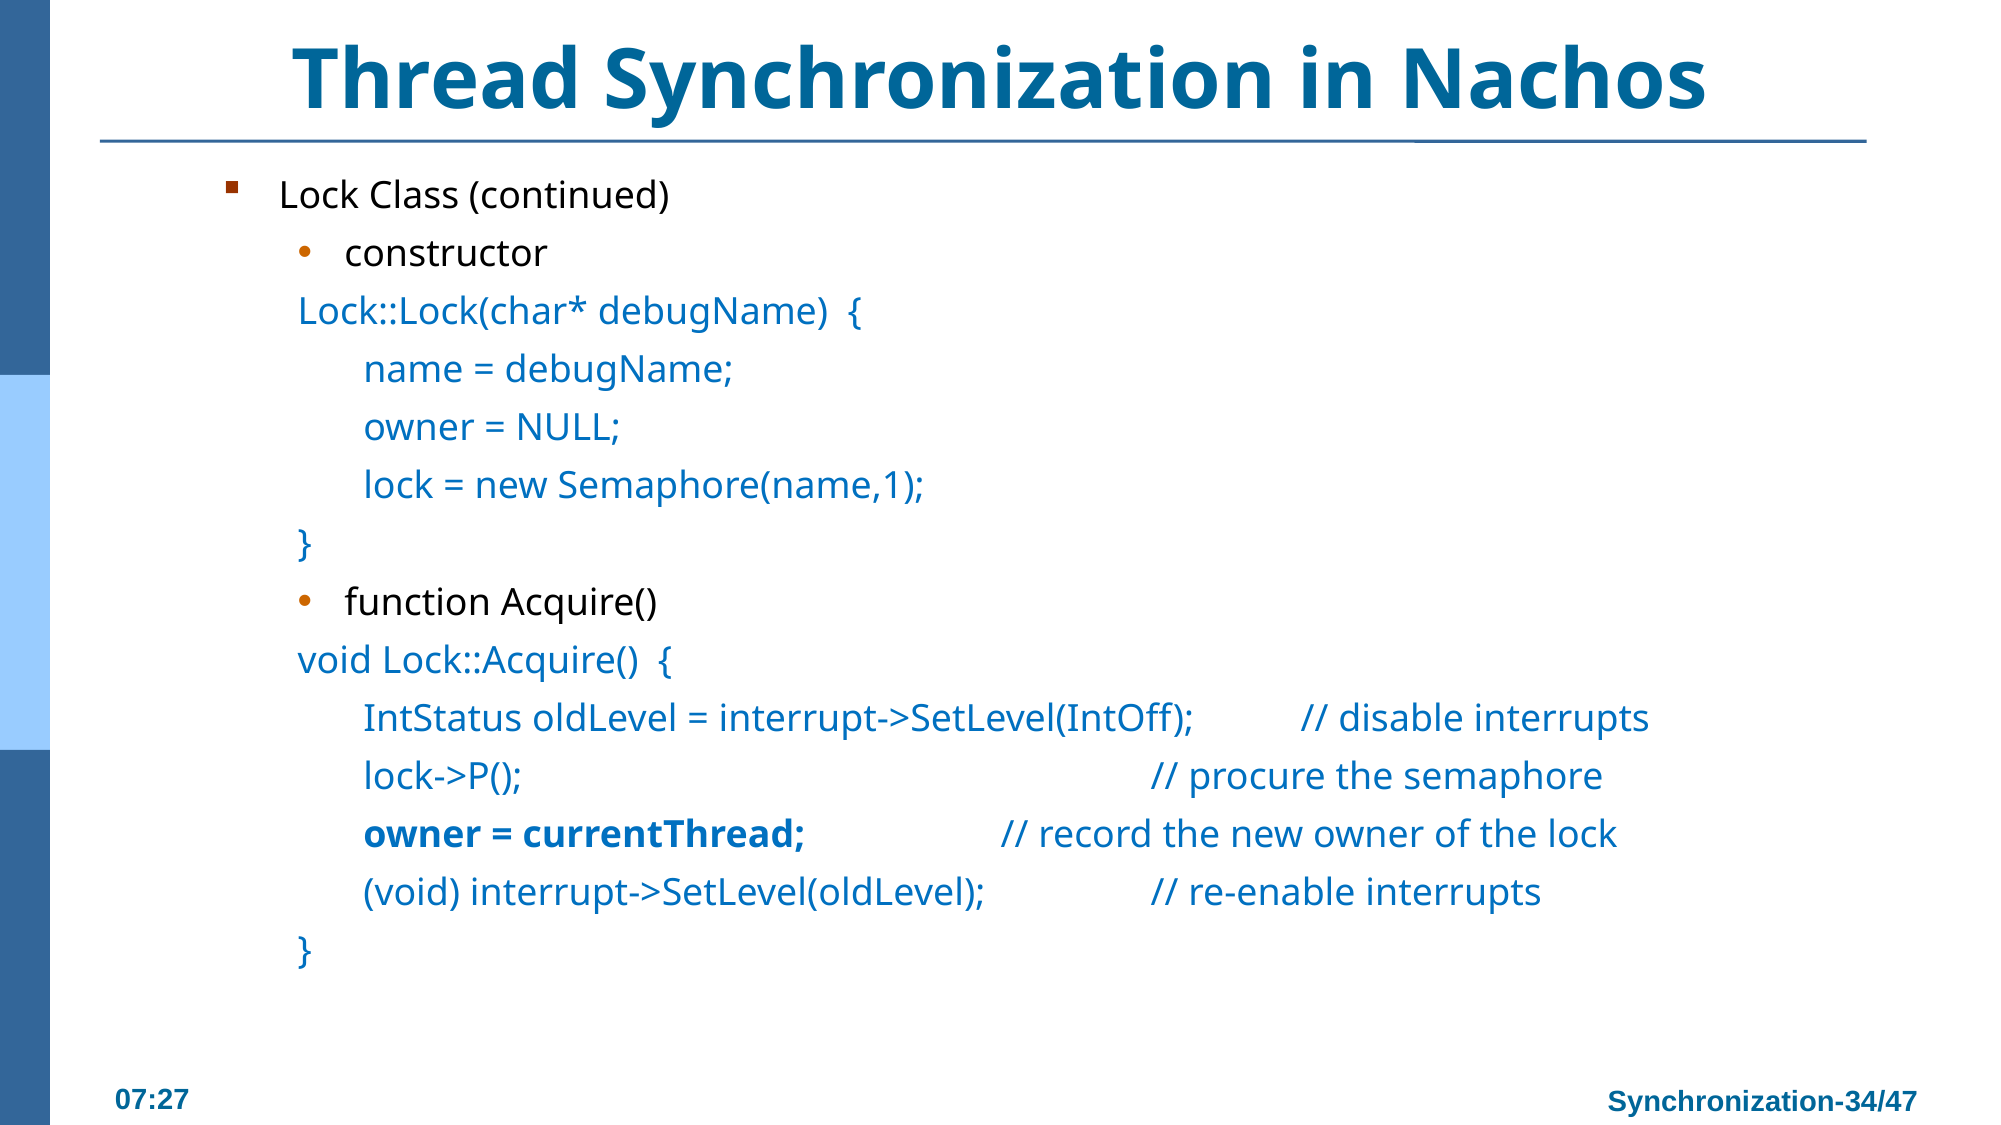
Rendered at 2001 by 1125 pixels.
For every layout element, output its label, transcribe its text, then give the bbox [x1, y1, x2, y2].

list Lock Class (continued) constructor Lock::Lock(char* debugName) { name = debugName; owner = NULL; lock = new Semaphore(name,1); } function Acquire() void Lock::Acquire() { IntStatus oldLevel = interrupt->SetLevel(IntOff); // disable interrupts lock->P(); // procure the semaphore owner = currentThread; // record the new owner of the lock (void) interrupt->SetLevel(oldLevel); // re-enable interrupts } [207, 163, 1816, 1002]
title Thread Synchronization in Nachos [99, 38, 1900, 133]
